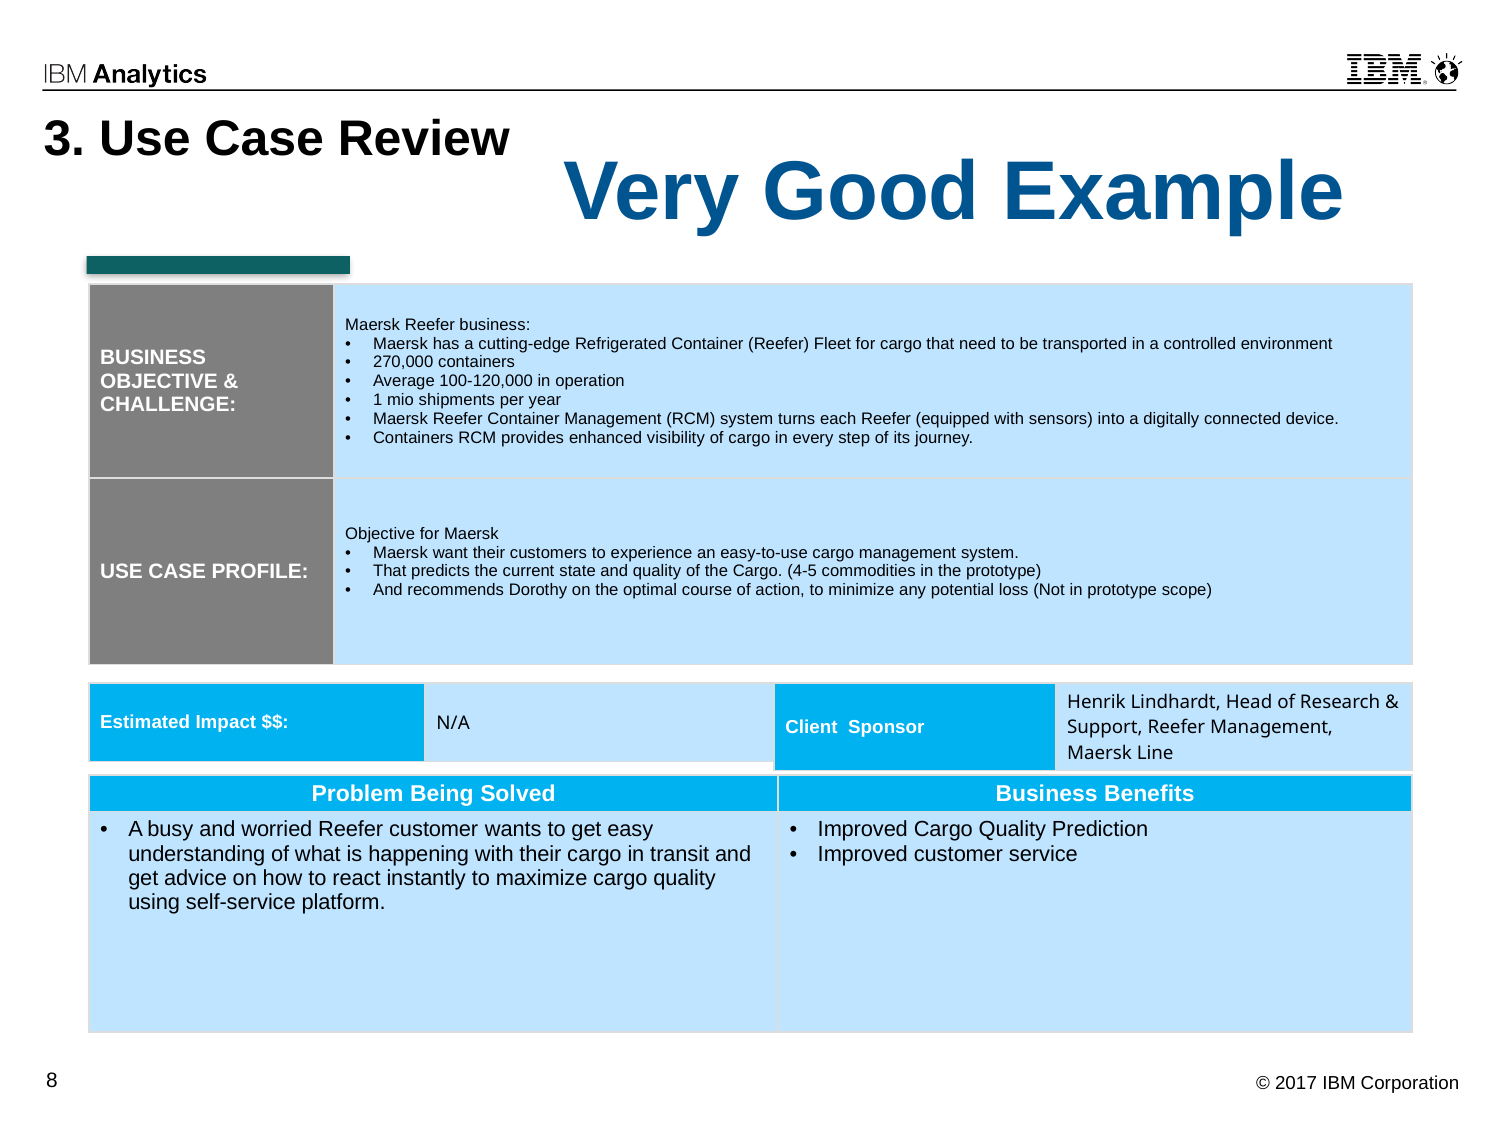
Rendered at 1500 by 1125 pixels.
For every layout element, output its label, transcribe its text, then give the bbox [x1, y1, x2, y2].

picture [26, 46, 225, 102]
table_header N/A [426, 684, 773, 761]
text_box [86, 255, 351, 275]
title 3. Use Case Review [43, 97, 1446, 180]
table_header BUSINESS OBJECTIVE & CHALLENGE: [90, 285, 333, 477]
table_cell USE CASE PROFILE: [90, 479, 333, 664]
text_box Very Good Example [548, 128, 1361, 244]
table_cell A busy and worried Reefer customer wants to get easy understanding of what is happening with their cargo in transit and get advice on how to react instantly to maximize cargo quality using self-service platform. [90, 812, 777, 1031]
table_header Problem Being Solved [90, 776, 777, 811]
table_header Client Sponsor [775, 684, 1055, 770]
table_cell Improved Cargo Quality Prediction Improved customer service [779, 812, 1411, 1031]
table_cell Objective for Maersk Maersk want their customers to experience an easy-to-use cargo management system. That predicts the current state and quality of the Cargo. (4-5 commodities in the prototype) And recommends Dorothy on the optimal course of action, to minimize any potential loss (Not in prototype scope) [335, 479, 1411, 664]
table_header Maersk Reefer business: Maersk has a cutting-edge Refrigerated Container (Reefer) Fleet for cargo that need to be transported in a controlled environment 270,000 containers Average 100-120,000 in operation 1 mio shipments per year Maersk Reefer Container Management (RCM) system turns each Reefer (equipped with sensors) into a digitally connected device. Containers RCM provides enhanced visibility of cargo in every step of its journey. [335, 285, 1411, 477]
table_header Business Benefits [779, 776, 1411, 811]
picture [1336, 42, 1471, 94]
table_header Estimated Impact $$: [90, 684, 424, 761]
table_header Henrik Lindhardt, Head of Research & Support, Reefer Management, Maersk Line [1057, 684, 1411, 770]
